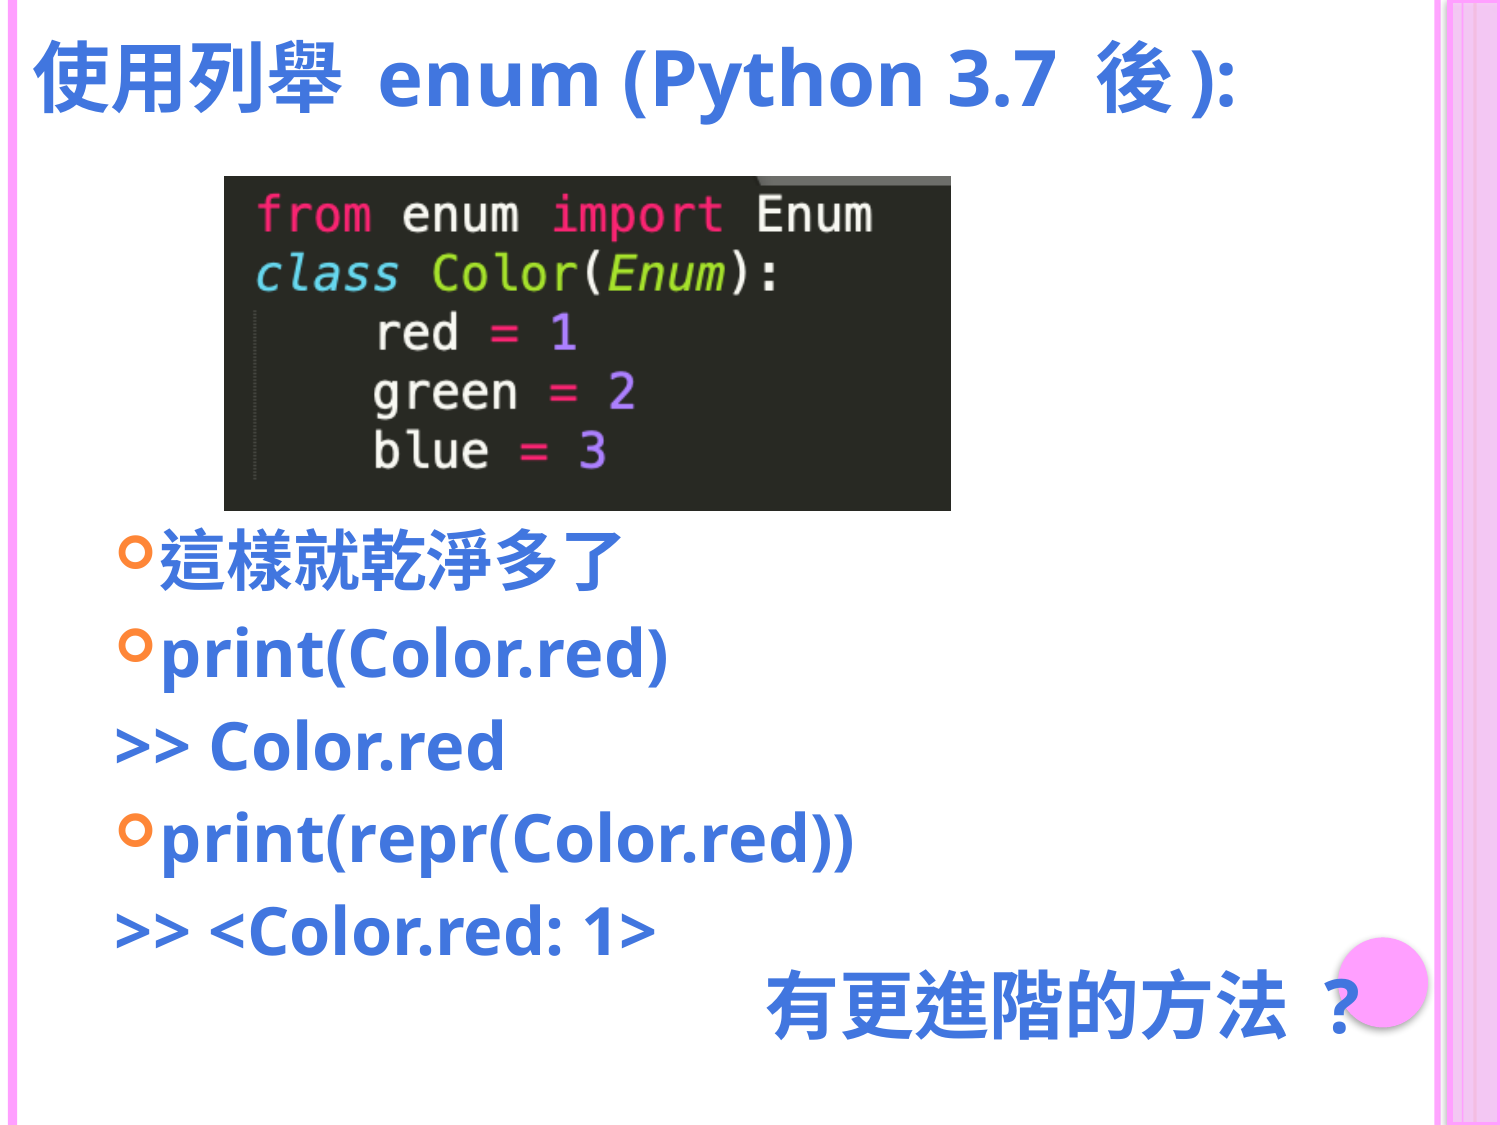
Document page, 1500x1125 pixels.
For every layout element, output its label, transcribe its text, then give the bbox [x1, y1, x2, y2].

list 這樣就乾淨多了 print(Color.red) >> Color.red print(repr(Color.red)) >> <Color.red: 1> [100, 510, 1471, 1125]
picture [224, 176, 952, 512]
title 使用列舉 enum (Python 3.7 後): [17, 2, 1353, 130]
text_box 有更進階的方法 ? [749, 928, 1381, 1057]
